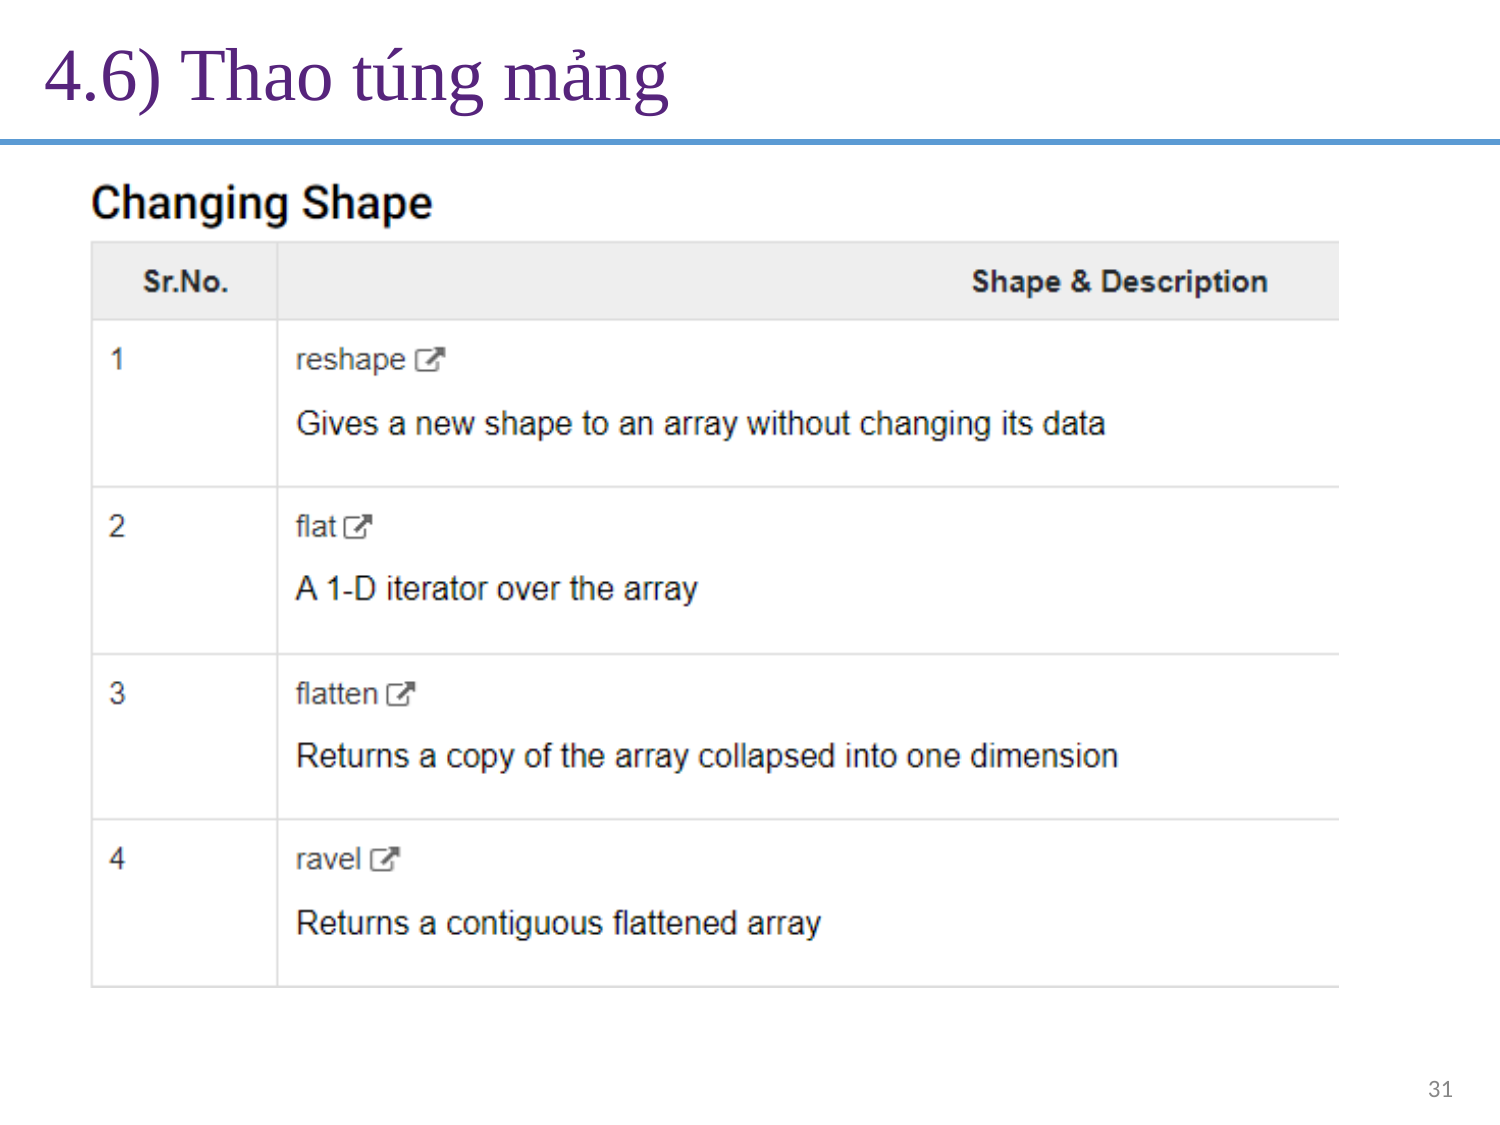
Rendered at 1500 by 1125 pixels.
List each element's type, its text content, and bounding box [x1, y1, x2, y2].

text_box 4.6) Thao túng mảng [42, 23, 1460, 116]
slide_number 31 [1421, 1076, 1460, 1106]
picture [74, 160, 1339, 988]
